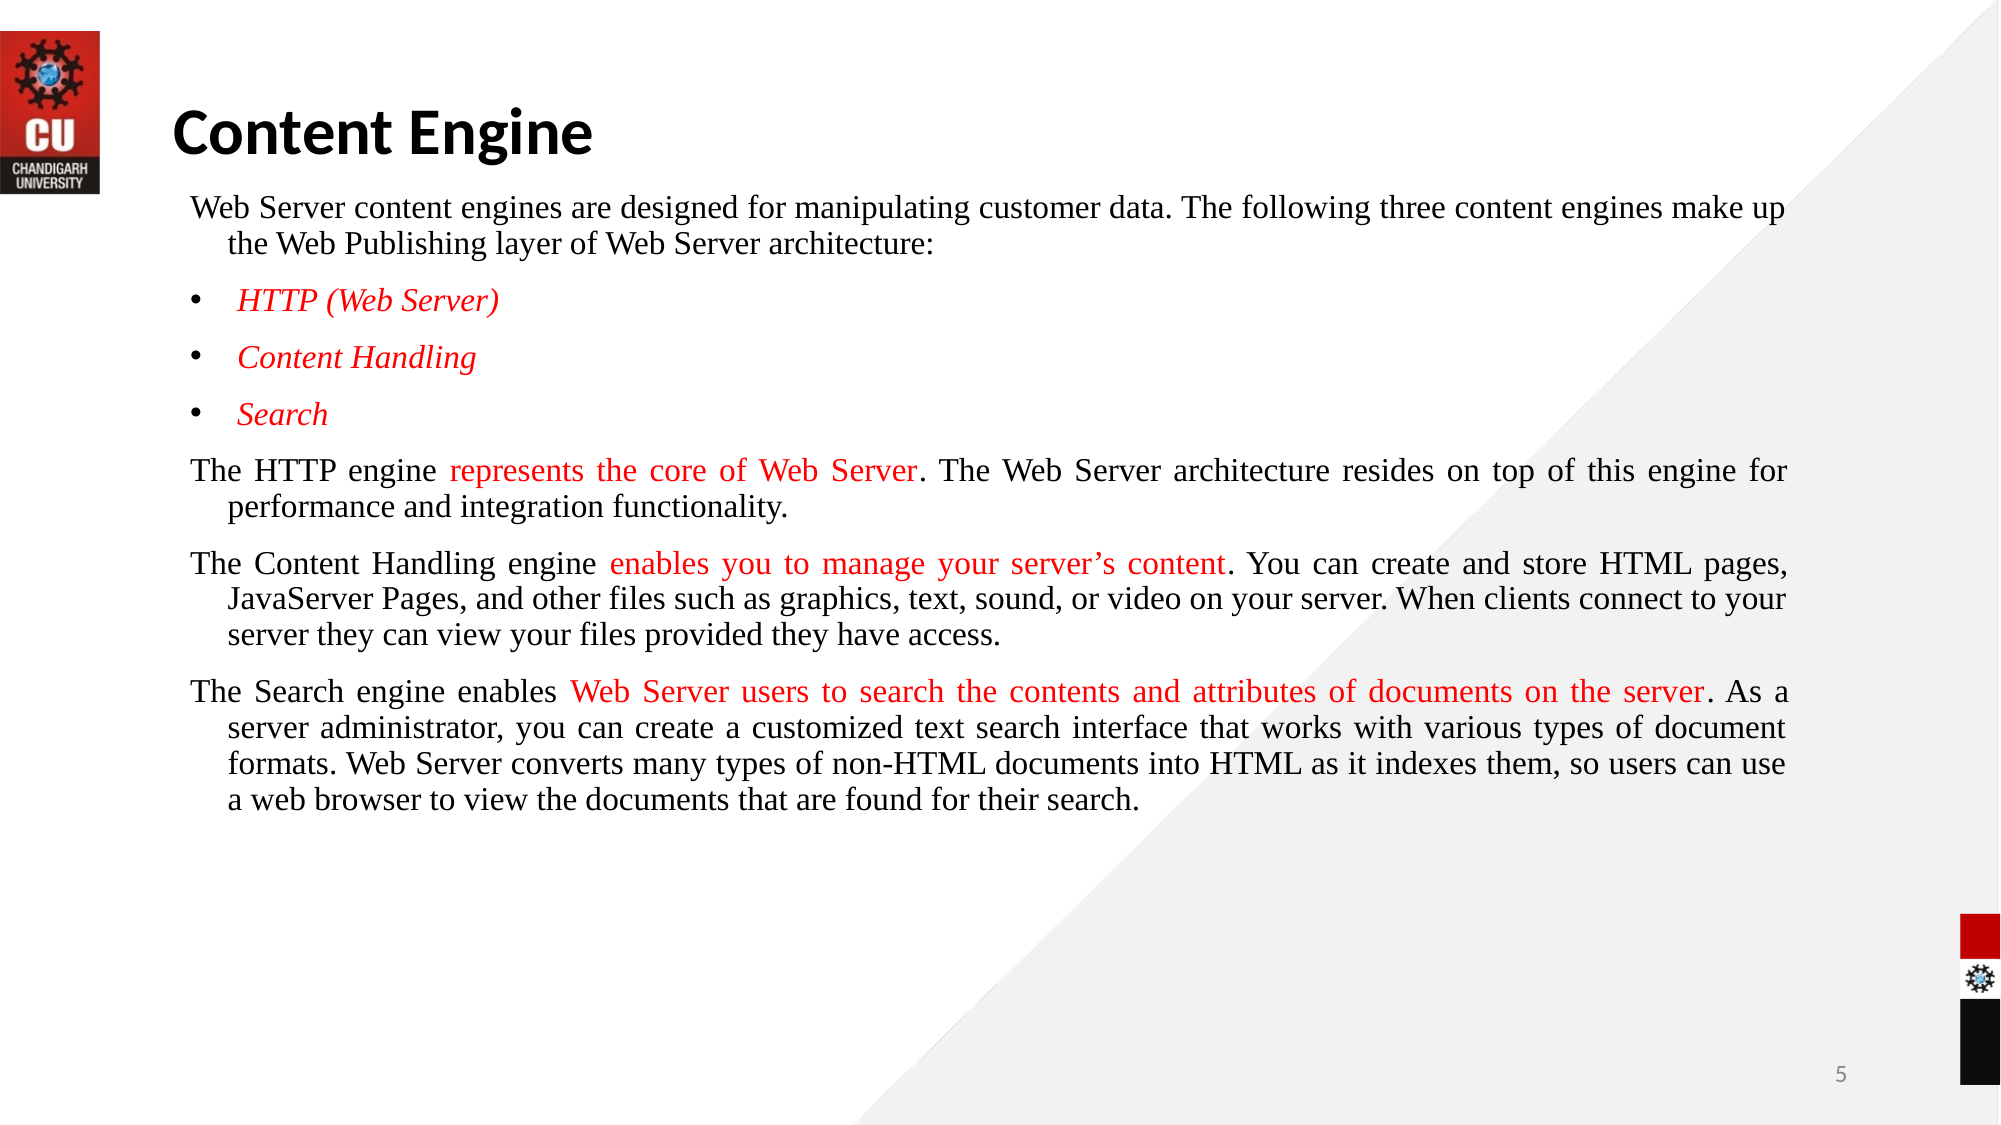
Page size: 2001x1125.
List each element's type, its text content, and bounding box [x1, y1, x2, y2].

title Content Engine [158, 26, 804, 177]
slide_number ‹#› [1412, 1042, 1863, 1103]
list Web Server content engines are designed for manipulating customer data. The following three content engines make up the Web Publishing layer of Web Server architecture: HTTP (Web Server) Content Handling Search The HTTP engine represents the core of Web Server. The Web Server architecture resides on top of this engine for performance and integration functionality. The Content Handling engine enables you to manage your server’s content. You can create and store HTML pages, JavaServer Pages, and other files such as graphics, text, sound, or video on your server. When clients connect to your server they can view your files provided they have access. The Search engine enables Web Server users to search the contents and attributes of documents on the server. As a server administrator, you can create a customized text search interface that works with various types of document formats. Web Server converts many types of non-HTML documents into HTML as it indexes them, so users can use a web browser to view the documents that are found for their search. [137, 182, 1805, 963]
picture [0, 0, 2001, 1125]
